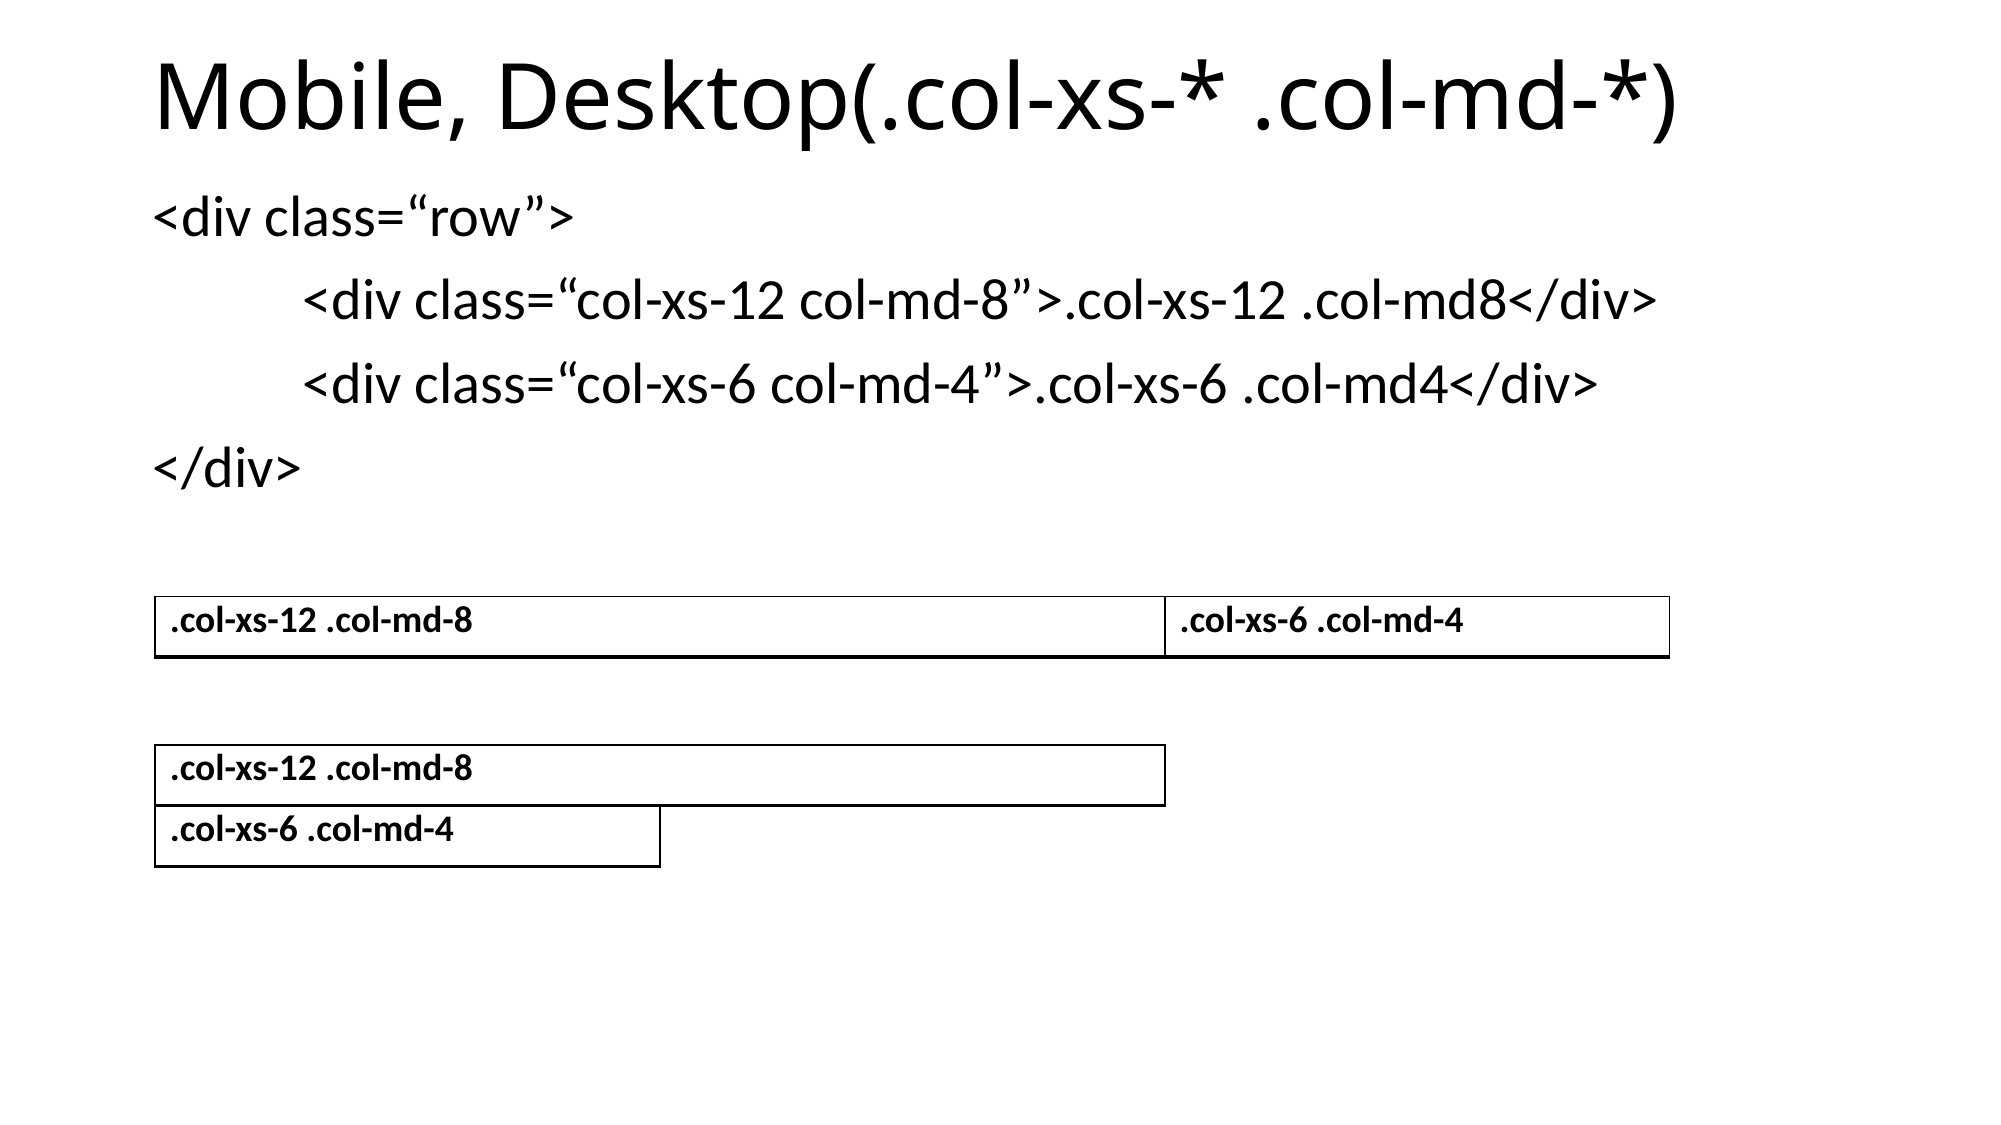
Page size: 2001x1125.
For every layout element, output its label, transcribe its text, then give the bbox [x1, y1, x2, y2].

table_header .col-xs-12 .col-md-8 [156, 746, 1164, 804]
table_header .col-xs-12 .col-md-8 [156, 597, 1164, 655]
table_header .col-xs-6 .col-md-4 [1166, 597, 1669, 655]
table_header .col-xs-6 .col-md-4 [156, 806, 659, 865]
text_box <div class=“row”> <div class=“col-xs-12 col-md-8”>.col-xs-12 .col-md8</div> <div class=“col-xs-6 col-md-4”>.col-xs-6 .col-md4</div> </div> [137, 178, 1863, 1015]
text_box Mobile, Desktop(.col-xs-* .col-md-*) [137, 41, 1863, 159]
